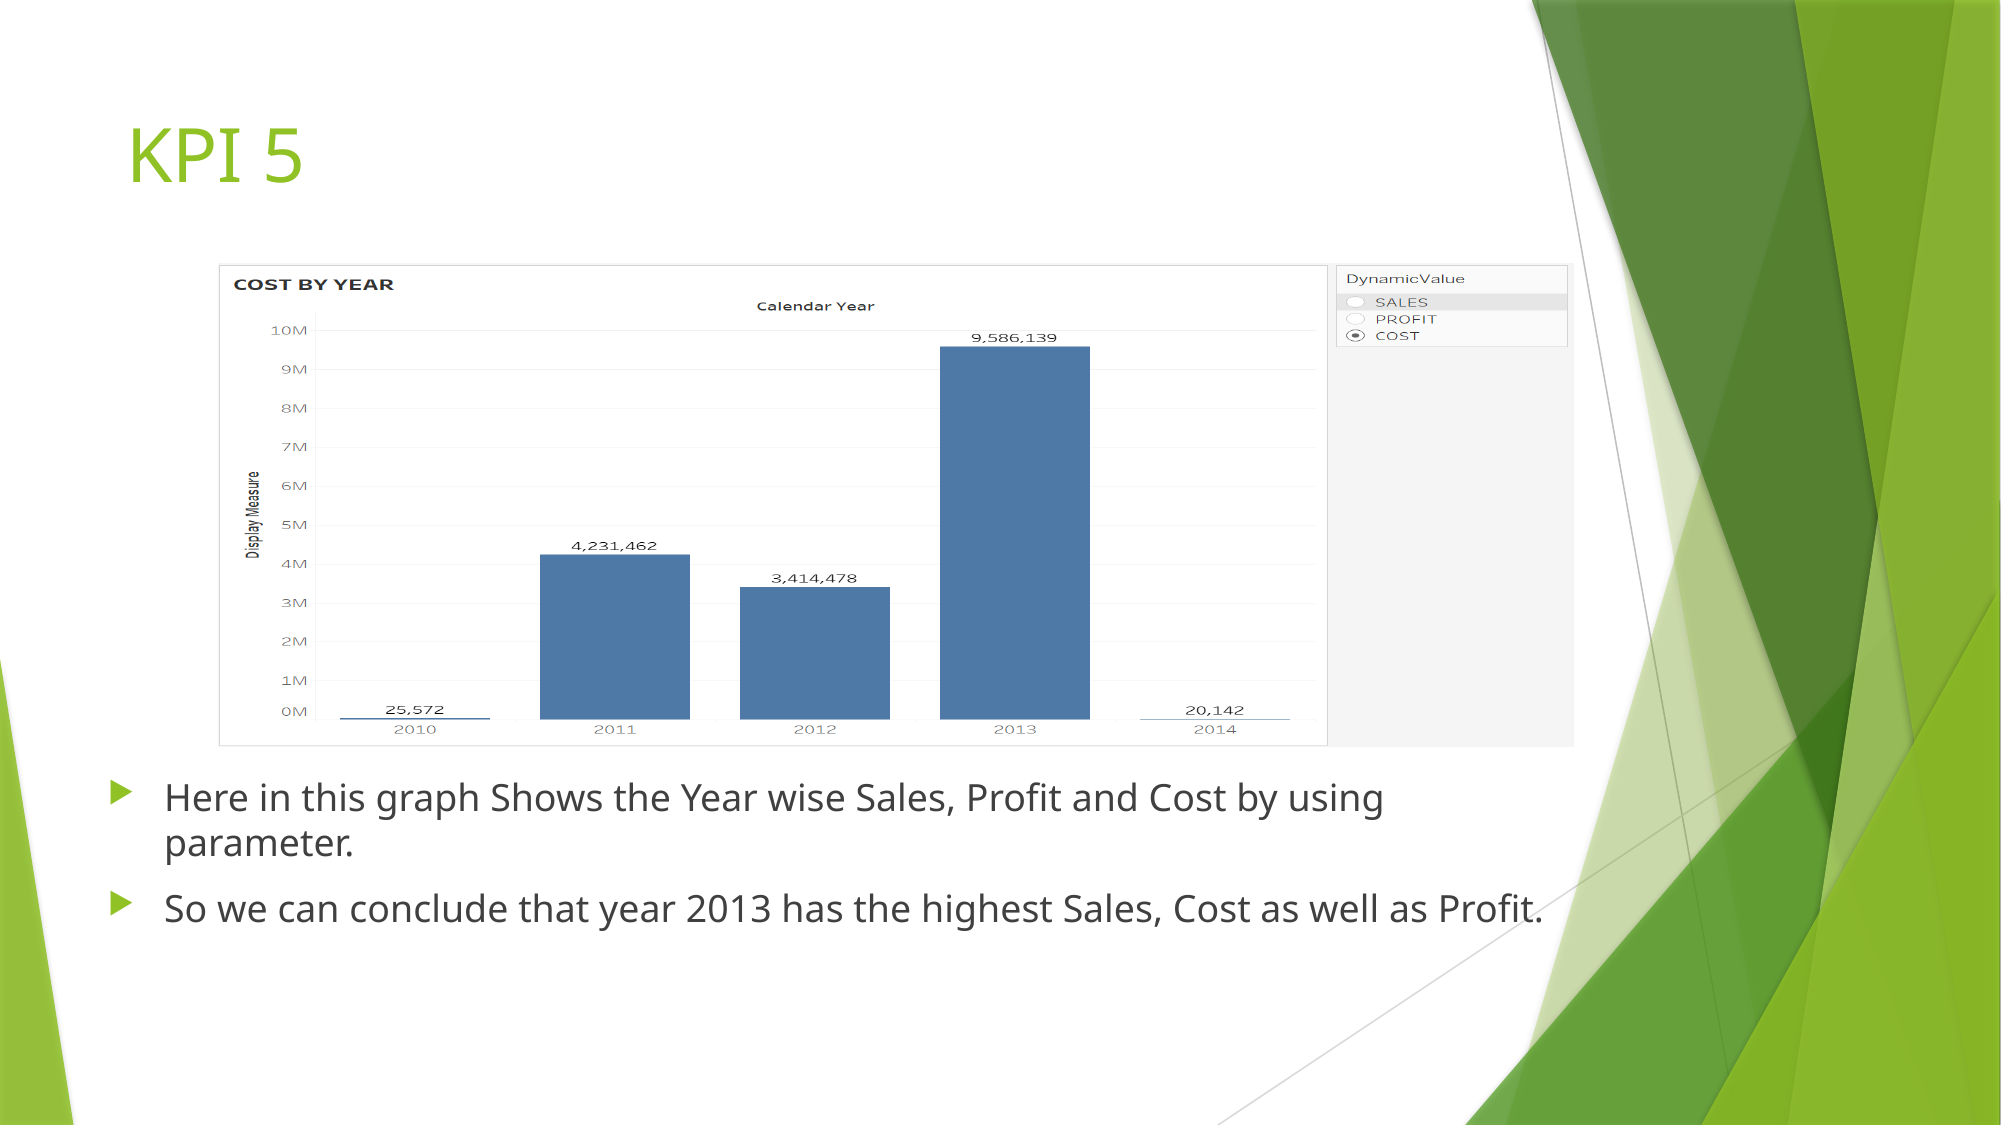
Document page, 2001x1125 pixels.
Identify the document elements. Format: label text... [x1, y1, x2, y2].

list Here in this graph Shows the Year wise Sales, Profit and Cost by using parameter. So we can conclude that year 2013 has the highest Sales, Cost as well as Profit. [92, 239, 1583, 965]
picture [217, 262, 1574, 748]
title KPI 5 [111, 99, 1522, 222]
